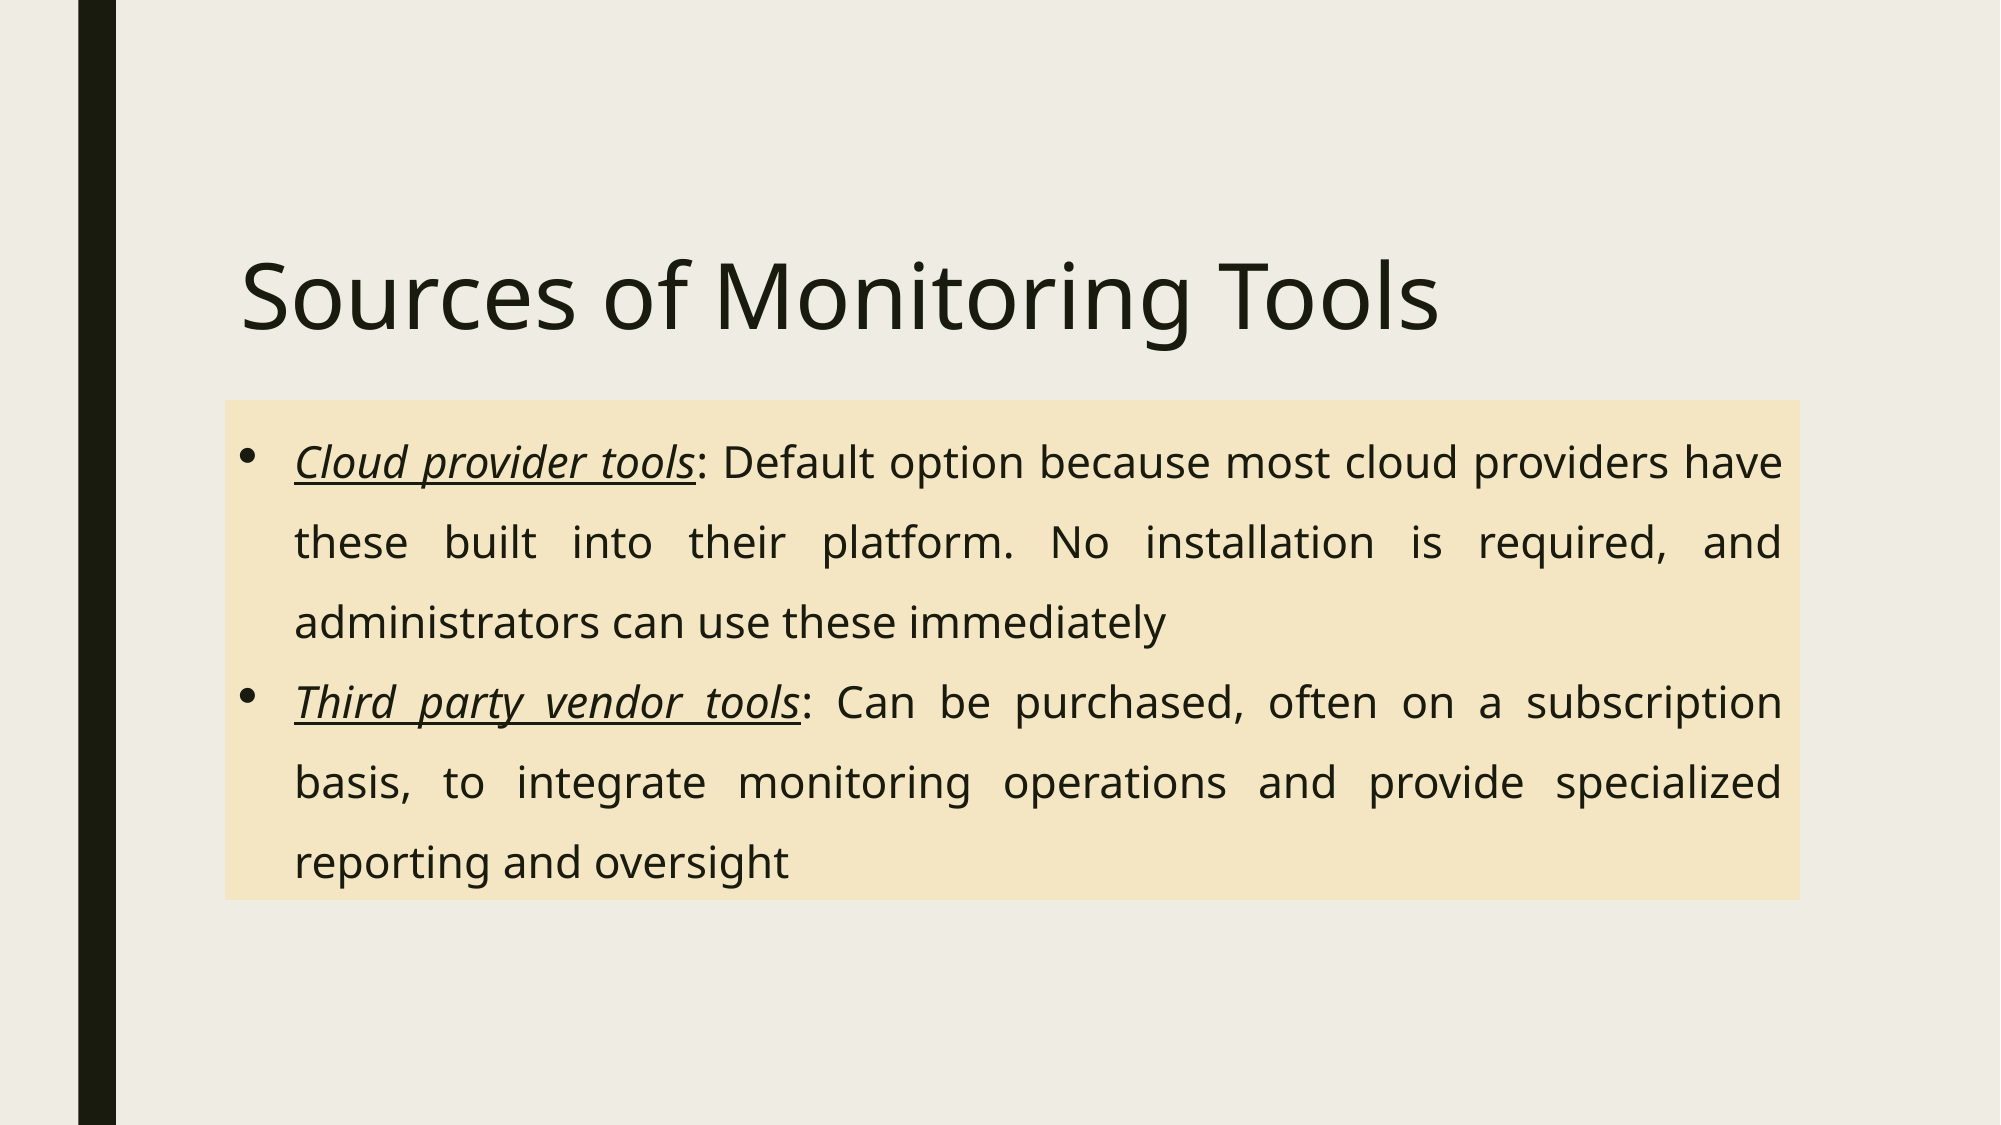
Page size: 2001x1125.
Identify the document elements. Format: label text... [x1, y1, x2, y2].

title Sources of Monitoring Tools [225, 243, 1800, 399]
list Cloud provider tools: Default option because most cloud providers have these built into their platform. No installation is required, and administrators can use these immediately Third party vendor tools: Can be purchased, often on a subscription basis, to integrate monitoring operations and provide specialized reporting and oversight [225, 399, 1800, 900]
